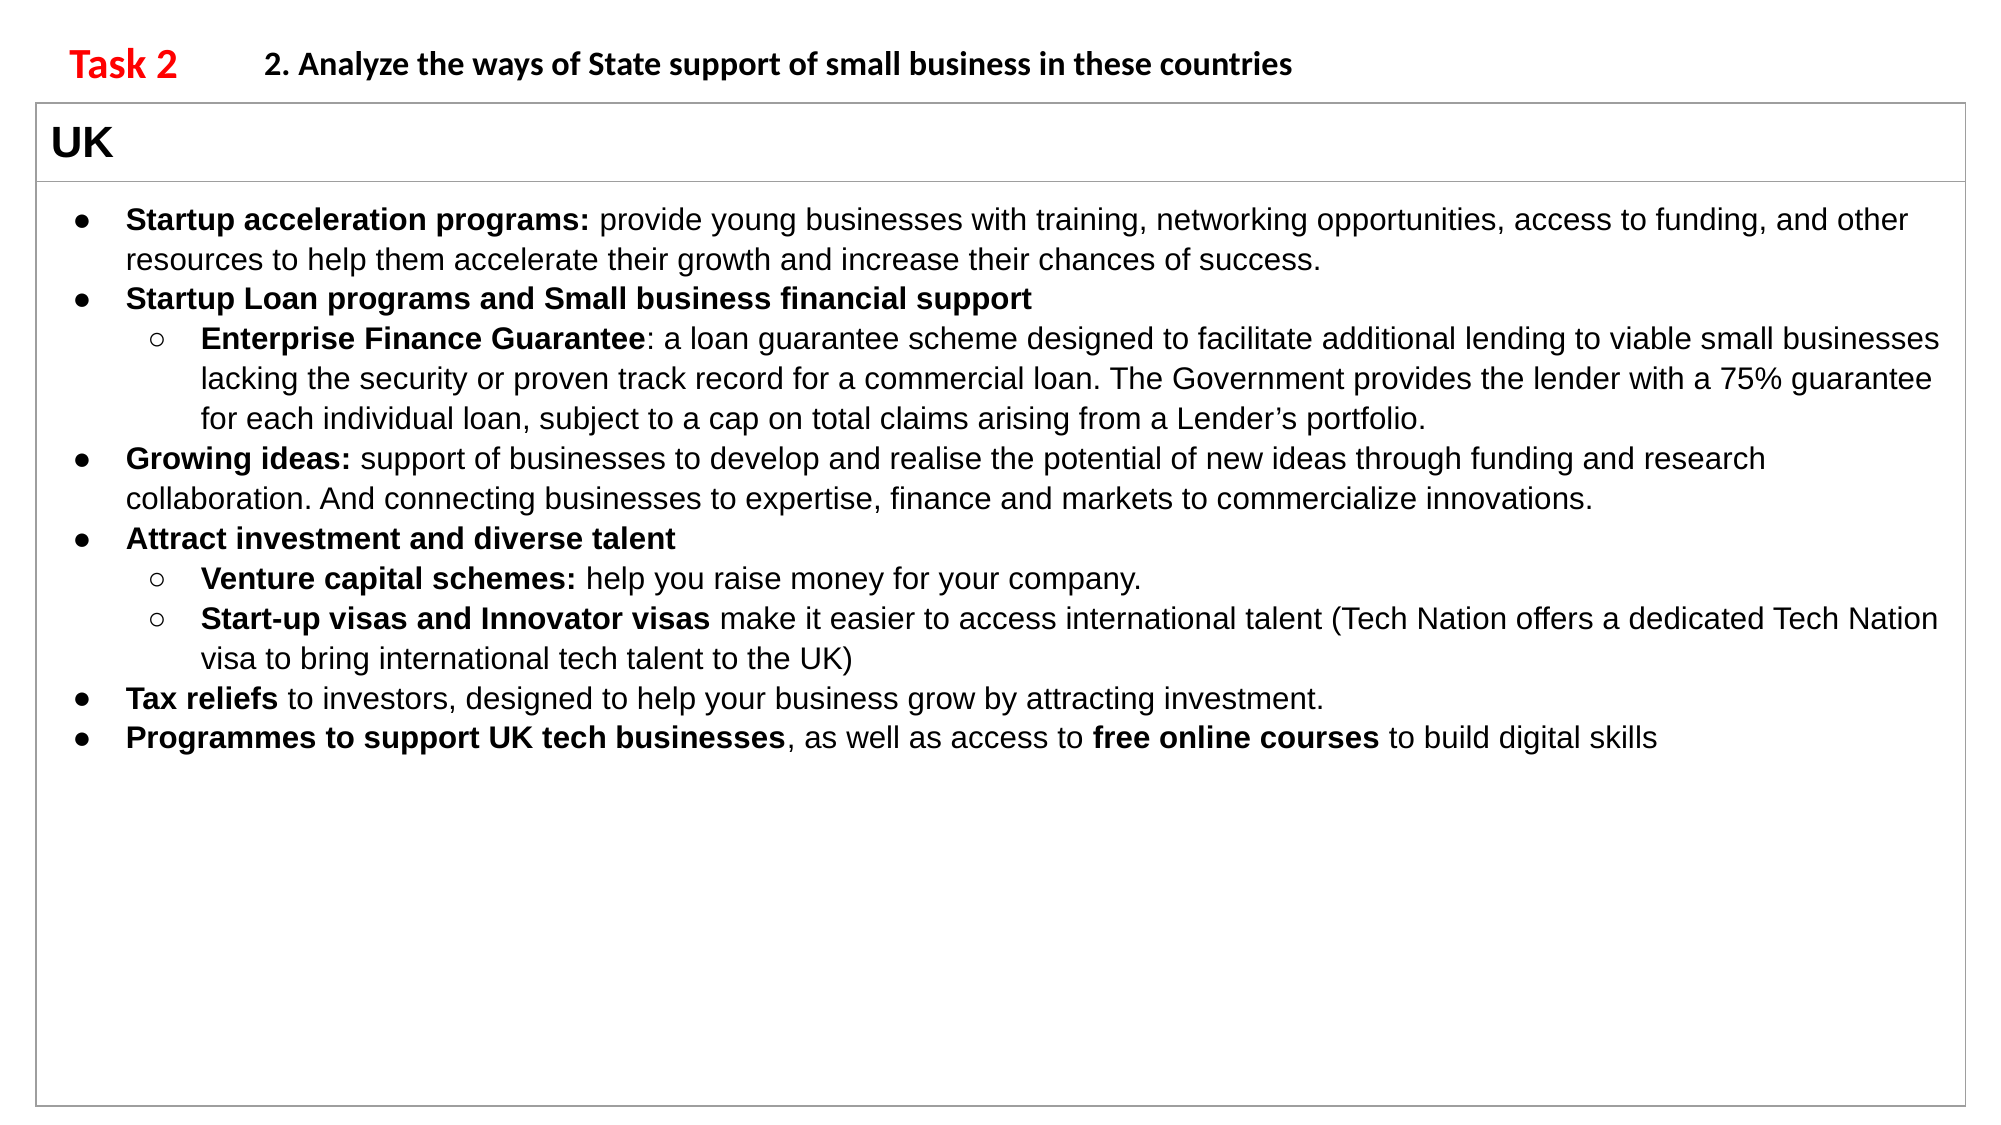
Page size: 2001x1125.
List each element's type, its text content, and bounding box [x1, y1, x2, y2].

table_header UK [37, 104, 1965, 181]
table_cell Startup acceleration programs: provide young businesses with training, networking opportunities, access to funding, and other resources to help them accelerate their growth and increase their chances of success. Startup Loan programs and Small business financial support Enterprise Finance Guarantee: a loan guarantee scheme designed to facilitate additional lending to viable small businesses lacking the security or proven track record for a commercial loan. The Government provides the lender with a 75% guarantee for each individual loan, subject to a cap on total claims arising from a Lender’s portfolio. Growing ideas: support of businesses to develop and realise the potential of new ideas through funding and research collaboration. And connecting businesses to expertise, finance and markets to commercialize innovations. Attract investment and diverse talent Venture capital schemes: help you raise money for your company. Start-up visas and Innovator visas make it easier to access international talent (Tech Nation offers a dedicated Tech Nation visa to bring international tech talent to the UK) Tax reliefs to investors, designed to help your business grow by attracting investment. Programmes to support UK tech businesses, as well as access to free online courses to build digital skills [37, 182, 1965, 1105]
list 2. Analyze the ways of State support of small business in these countries [249, 38, 1541, 91]
title Task 2 [42, 33, 205, 96]
